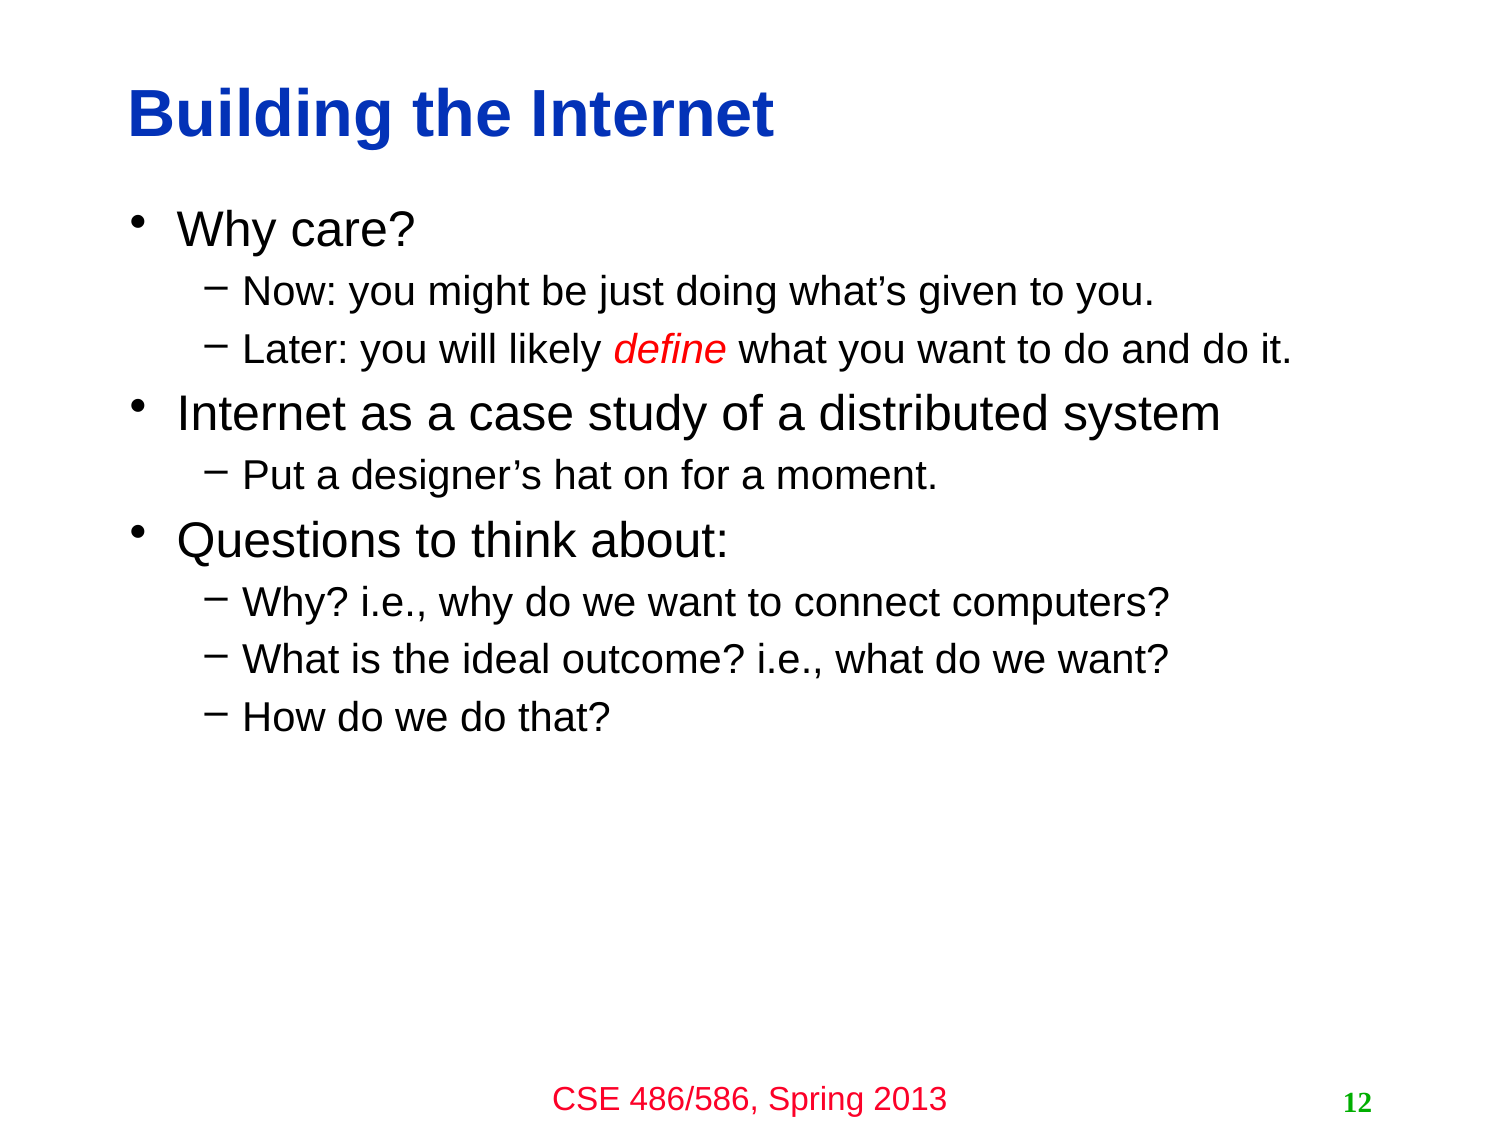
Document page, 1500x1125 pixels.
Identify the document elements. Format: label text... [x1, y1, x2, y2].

list Why care? Now: you might be just doing what’s given to you. Later: you will likely define what you want to do and do it. Internet as a case study of a distributed system Put a designer’s hat on for a moment. Questions to think about: Why? i.e., why do we want to connect computers? What is the ideal outcome? i.e., what do we want? How do we do that? [114, 195, 1376, 1005]
title Building the Internet [112, 53, 1310, 176]
slide_number 12 [1074, 1076, 1388, 1125]
